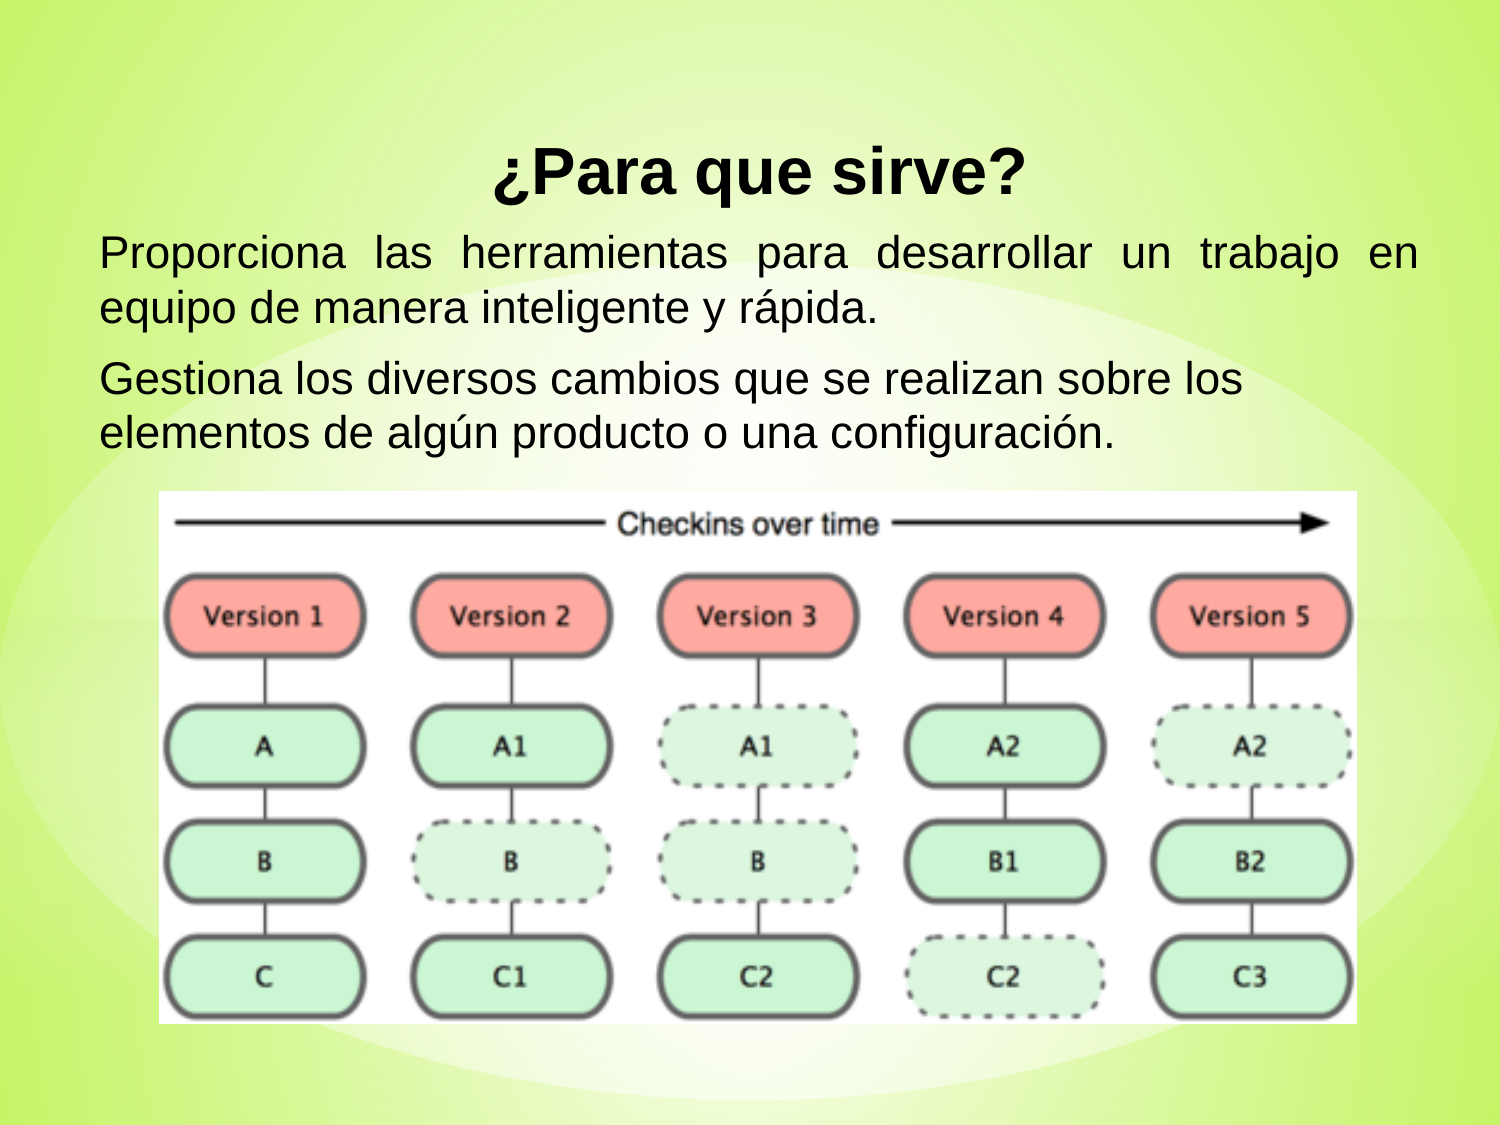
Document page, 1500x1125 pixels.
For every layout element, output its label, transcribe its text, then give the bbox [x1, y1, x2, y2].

picture [159, 491, 1357, 1024]
list ¿Para que sirve? Proporciona las herramientas para desarrollar un trabajo en equipo de manera inteligente y rápida. Gestiona los diversos cambios que se realizan sobre los elementos de algún producto o una configuración. [76, 120, 1436, 622]
